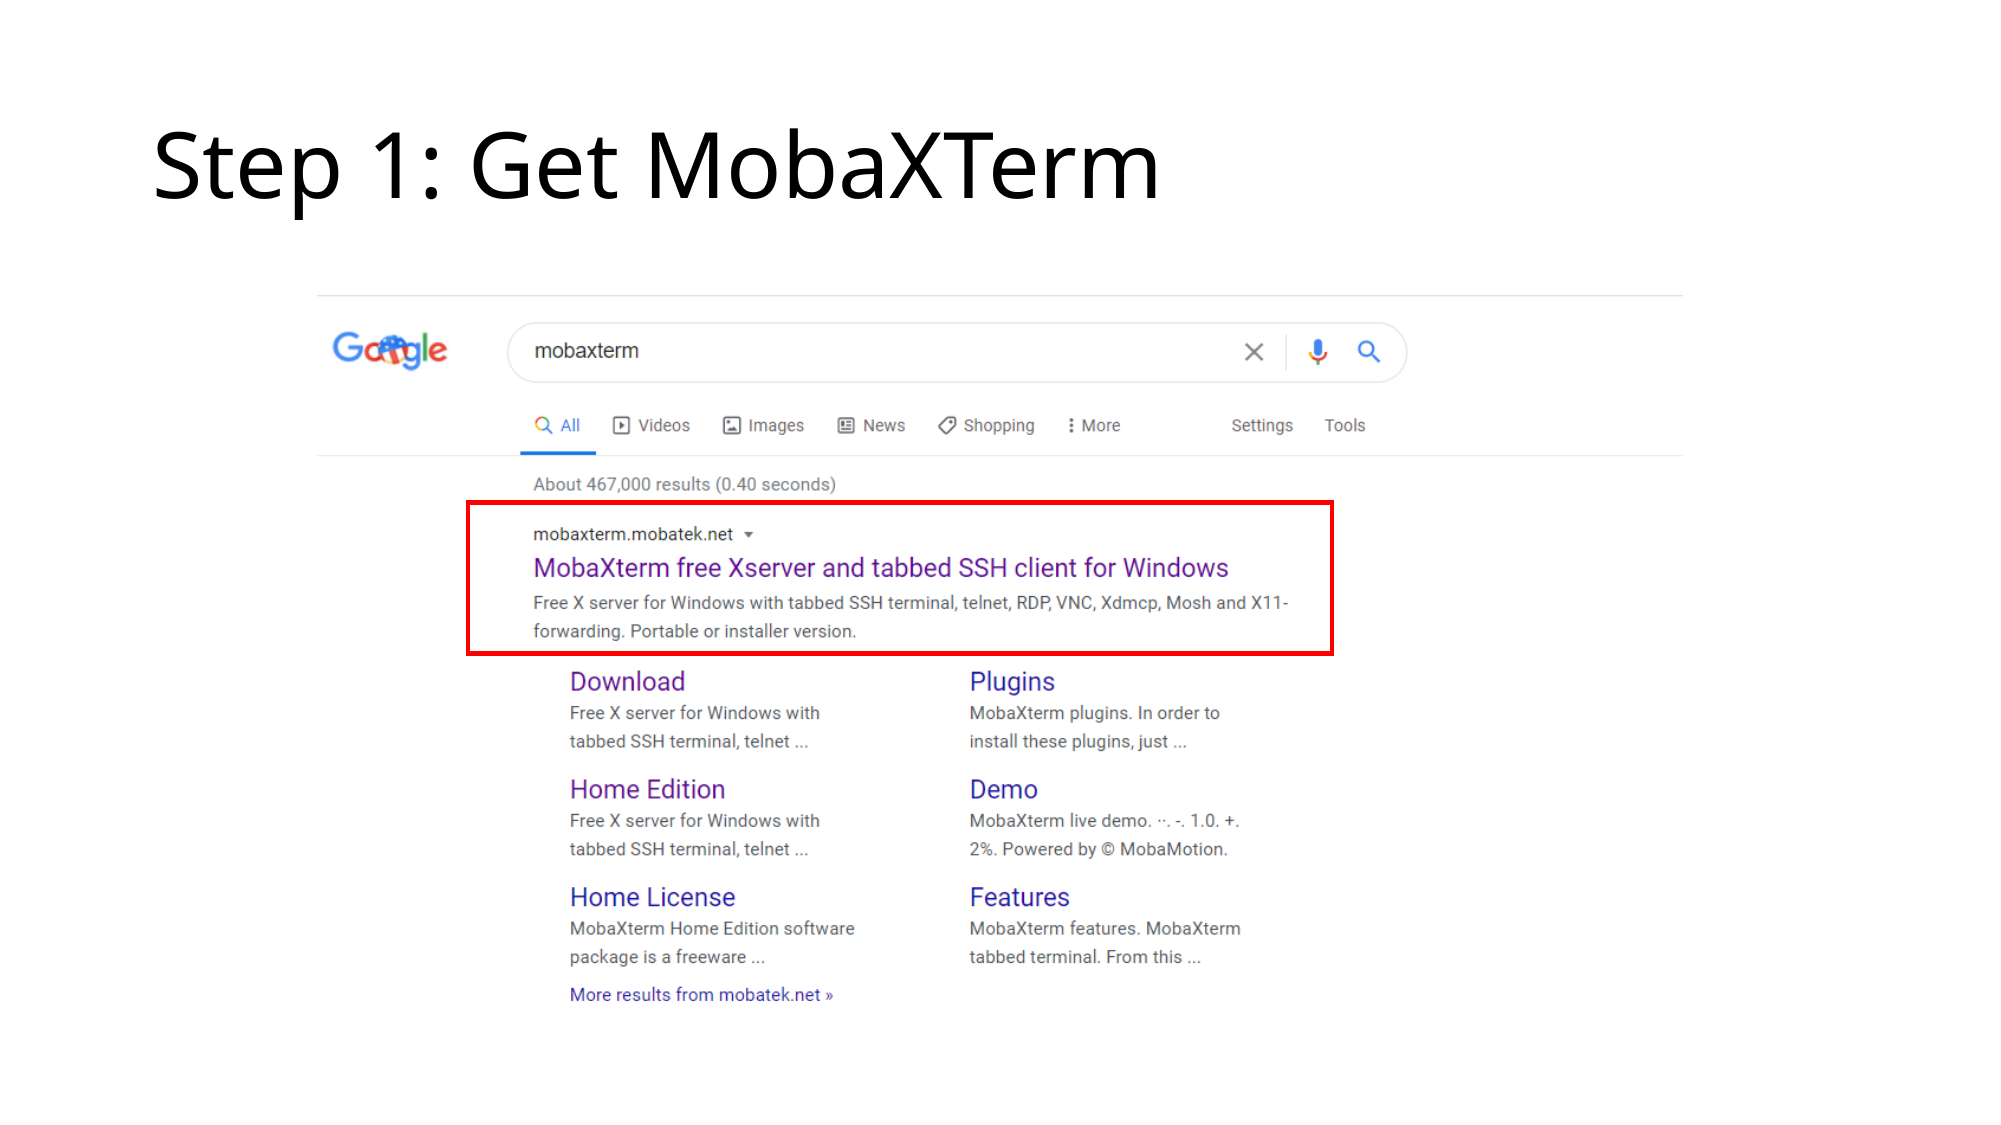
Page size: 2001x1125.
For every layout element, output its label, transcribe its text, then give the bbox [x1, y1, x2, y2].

picture [316, 294, 1683, 1020]
title Step 1: Get MobaXTerm [137, 59, 1863, 278]
